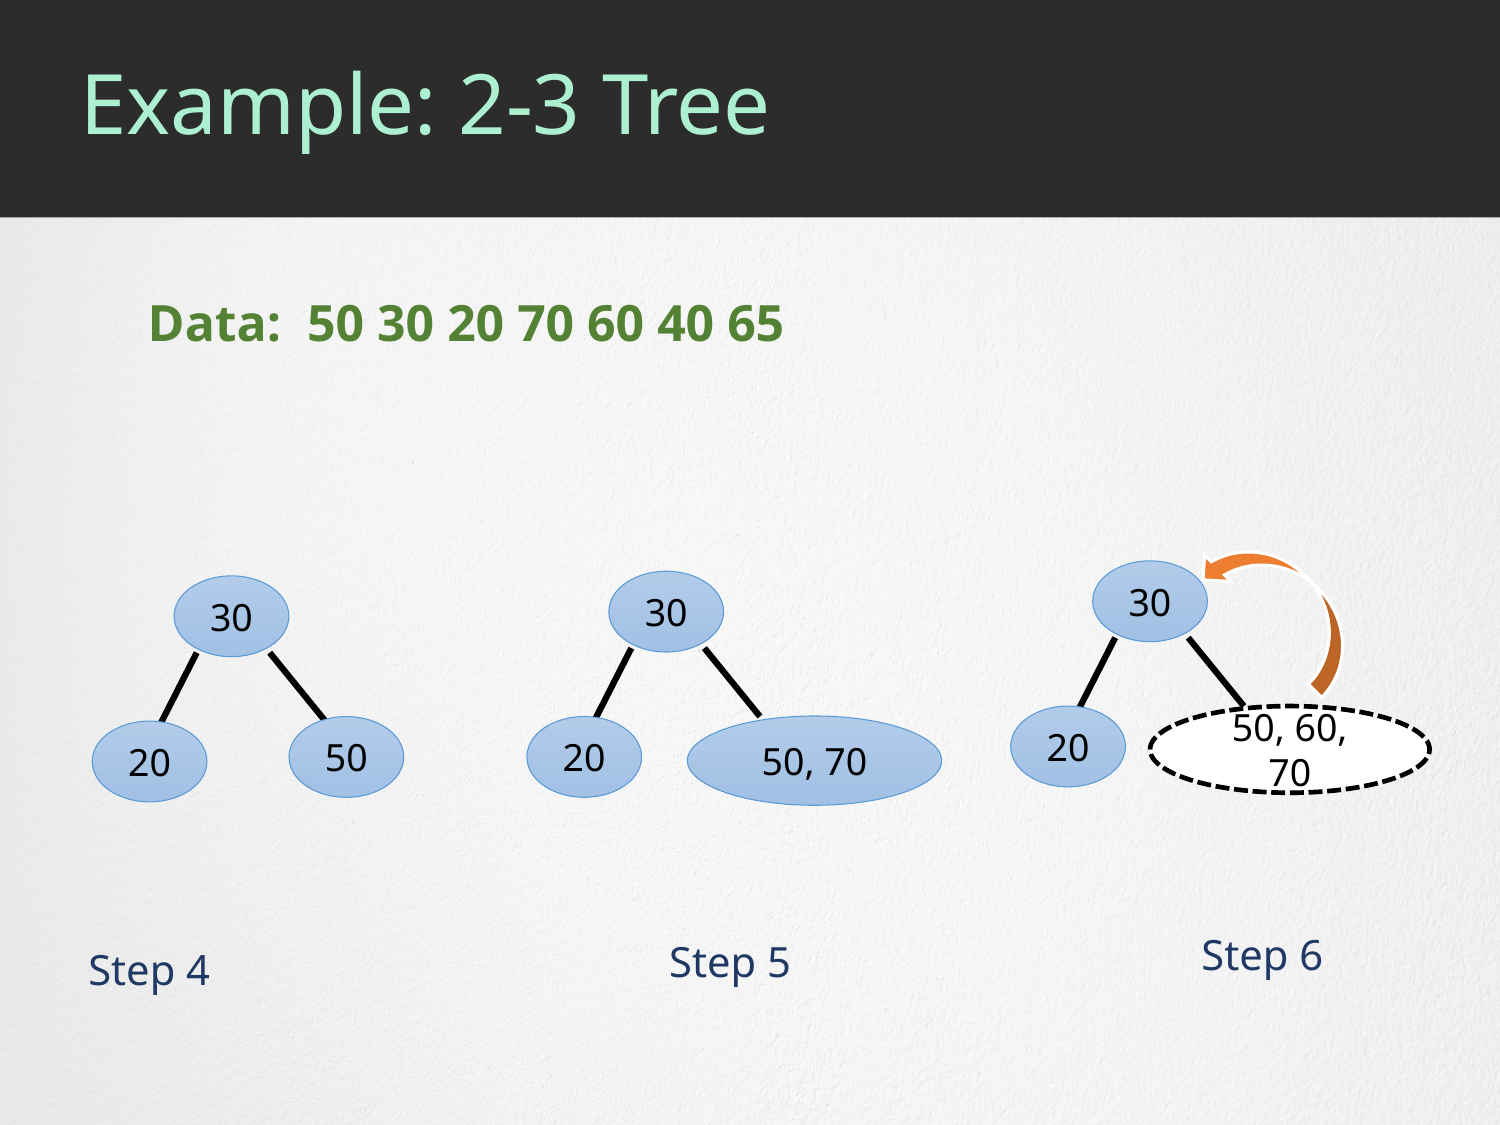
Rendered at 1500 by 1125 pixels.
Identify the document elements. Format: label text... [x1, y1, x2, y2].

text_box 20 [1010, 705, 1127, 788]
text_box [1072, 637, 1116, 723]
text_box 30 [173, 575, 290, 658]
text_box Step 4 [73, 936, 245, 1002]
text_box Data: 50 30 20 70 60 40 65 [132, 283, 799, 359]
text_box 30 [608, 570, 725, 653]
text_box [1201, 550, 1345, 700]
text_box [1188, 637, 1244, 707]
text_box Step 6 [1186, 921, 1358, 987]
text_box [704, 648, 760, 717]
text_box Step 5 [654, 928, 826, 993]
text_box 50 [288, 716, 405, 798]
text_box 20 [526, 715, 643, 798]
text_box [269, 652, 326, 722]
text_box 50, 70 [686, 715, 943, 806]
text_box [153, 652, 197, 738]
title Example: 2-3 Tree [65, 0, 1500, 216]
text_box 20 [91, 720, 208, 803]
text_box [588, 648, 632, 733]
text_box 30 [1092, 560, 1208, 643]
text_box 50, 60, 70 [1149, 705, 1431, 794]
